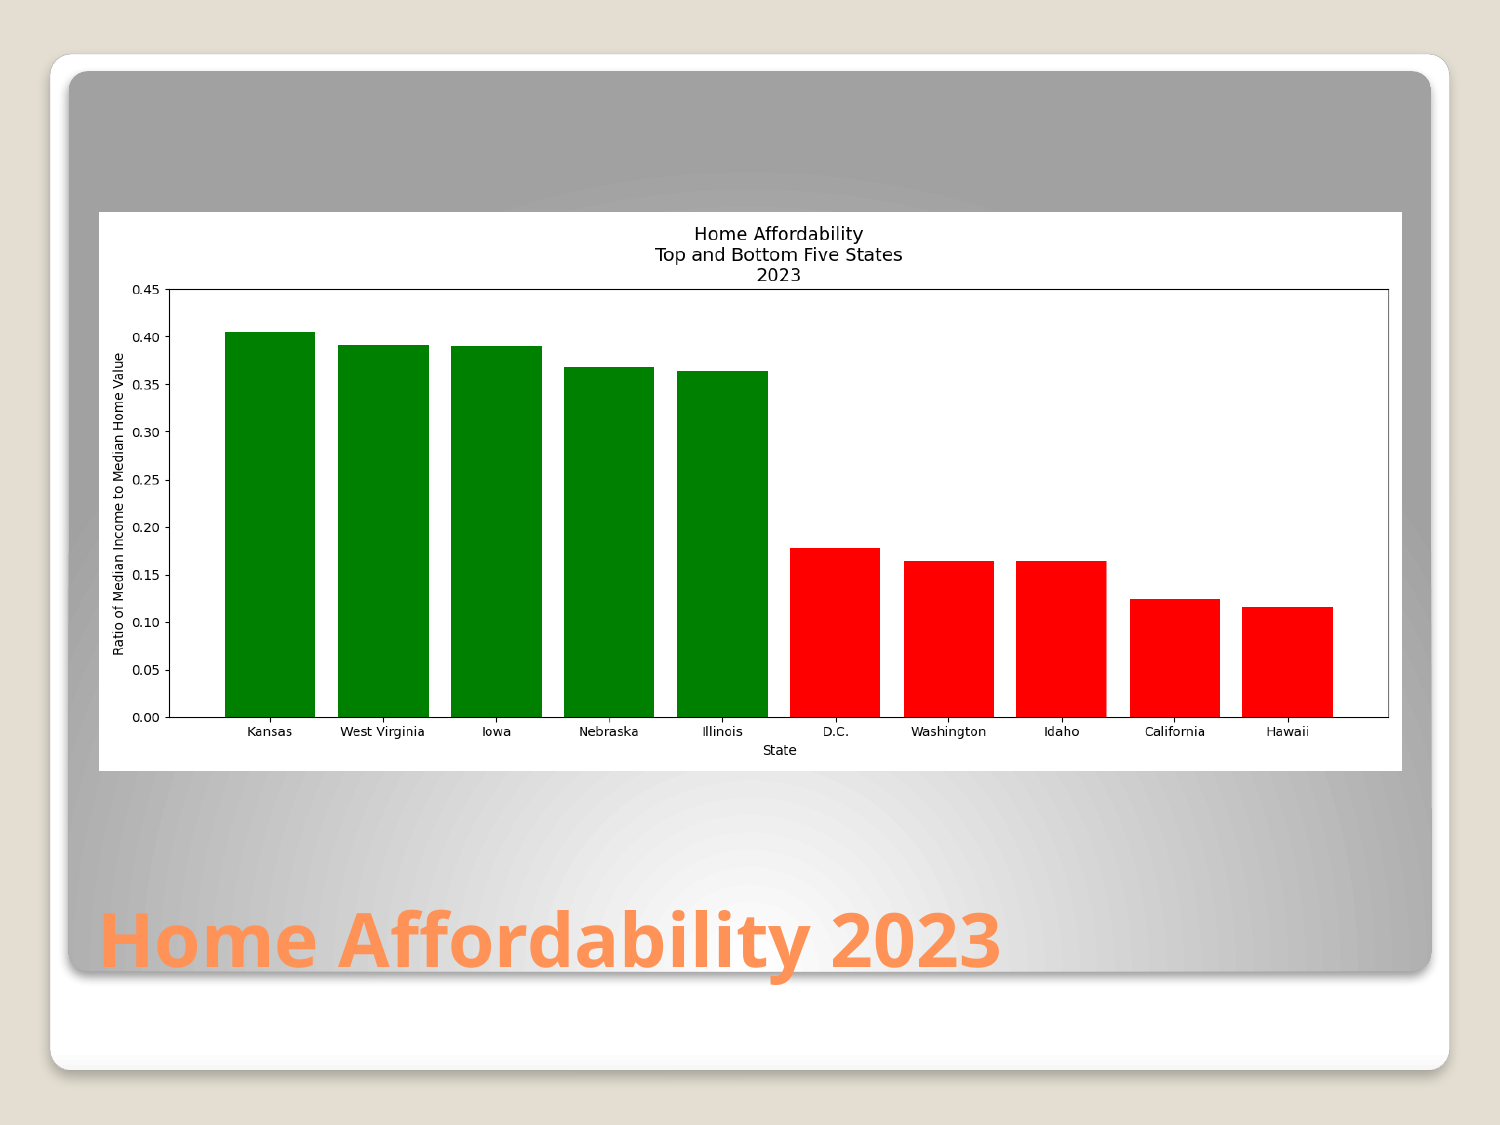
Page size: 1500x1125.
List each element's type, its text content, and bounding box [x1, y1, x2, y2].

picture [99, 212, 1403, 771]
title Home Affordability 2023 [82, 817, 1425, 990]
